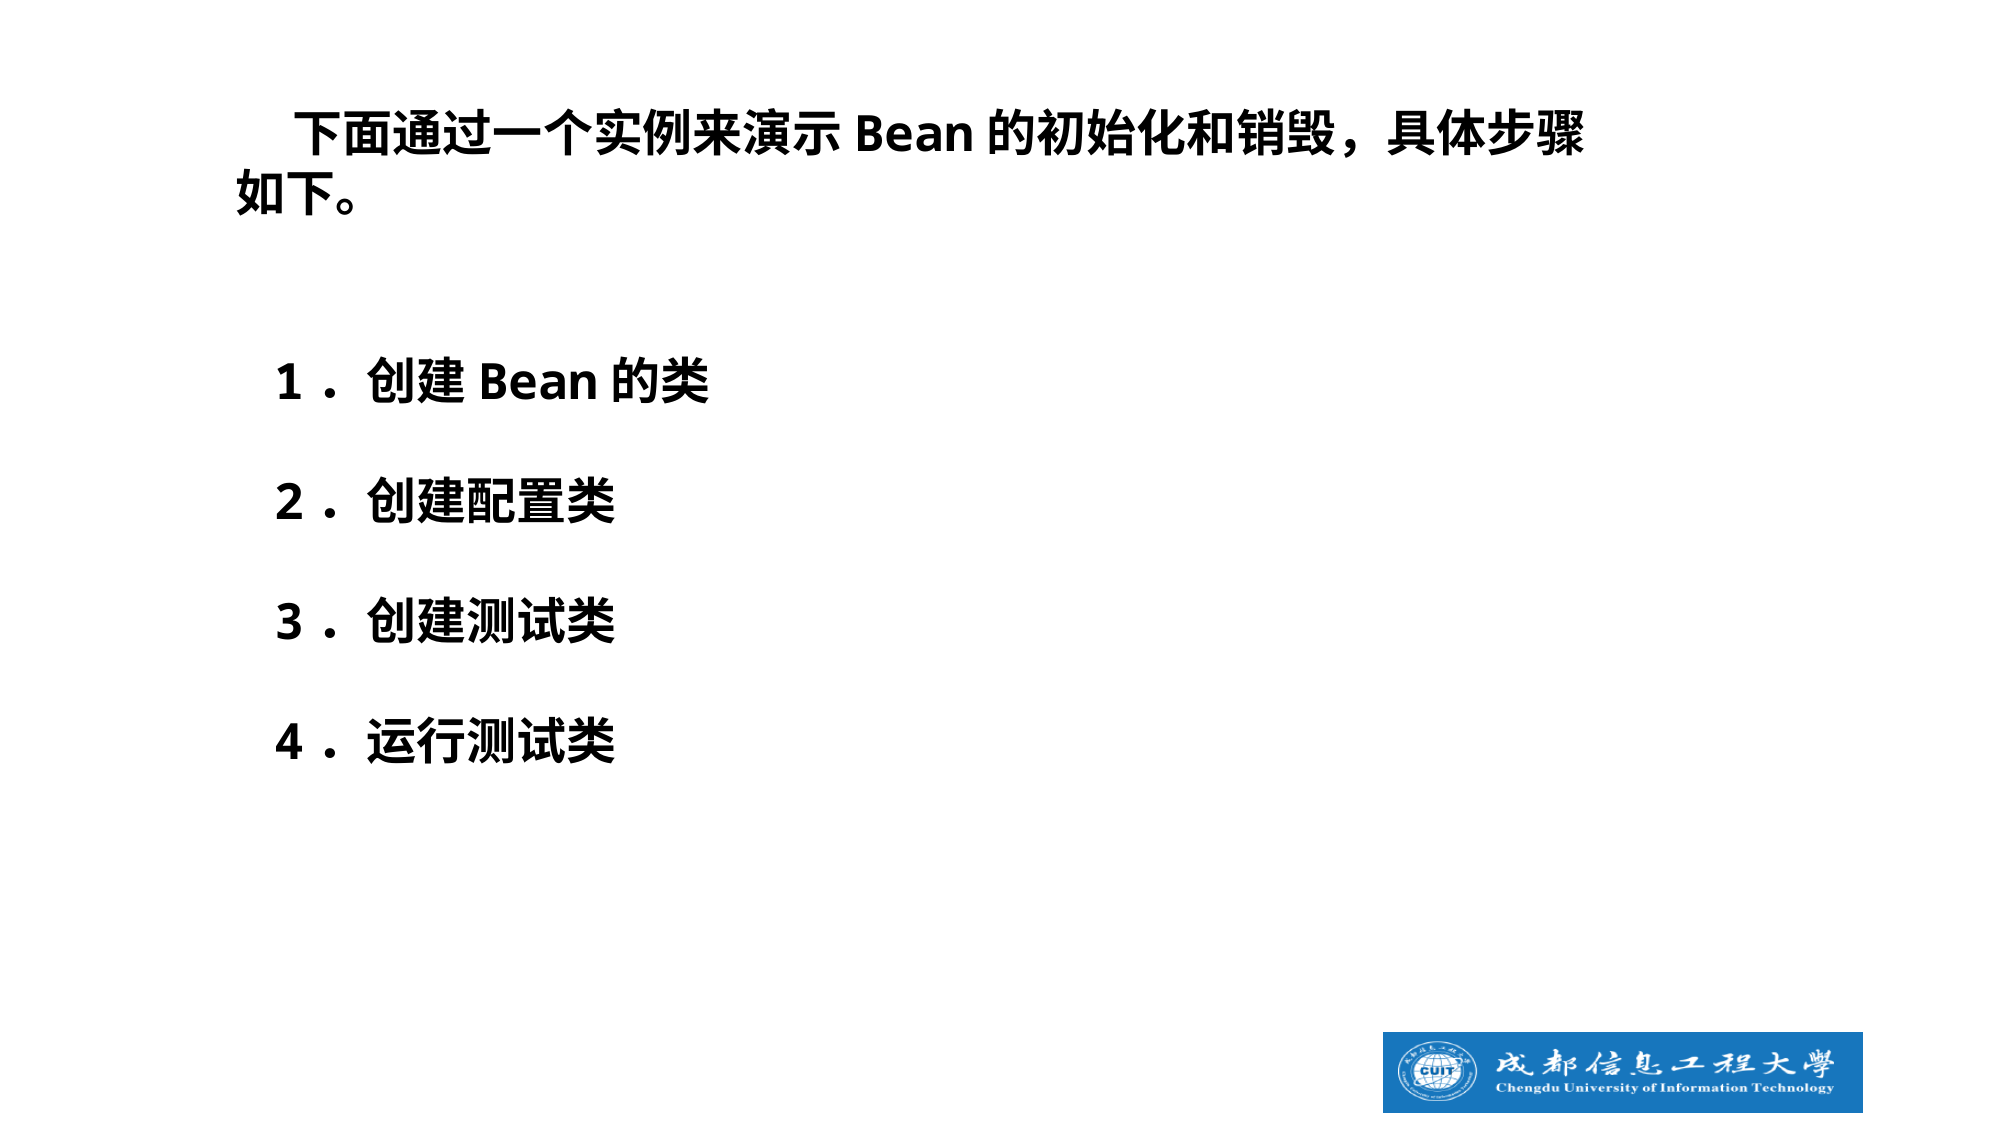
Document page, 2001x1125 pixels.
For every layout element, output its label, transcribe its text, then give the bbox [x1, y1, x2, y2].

text_box 下面通过一个实例来演示Bean的初始化和销毁，具体步骤如下。 [221, 93, 1639, 229]
picture [1383, 1032, 1863, 1113]
text_box 1．创建Bean的类 2．创建配置类 3．创建测试类 4．运行测试类 [259, 282, 1535, 777]
